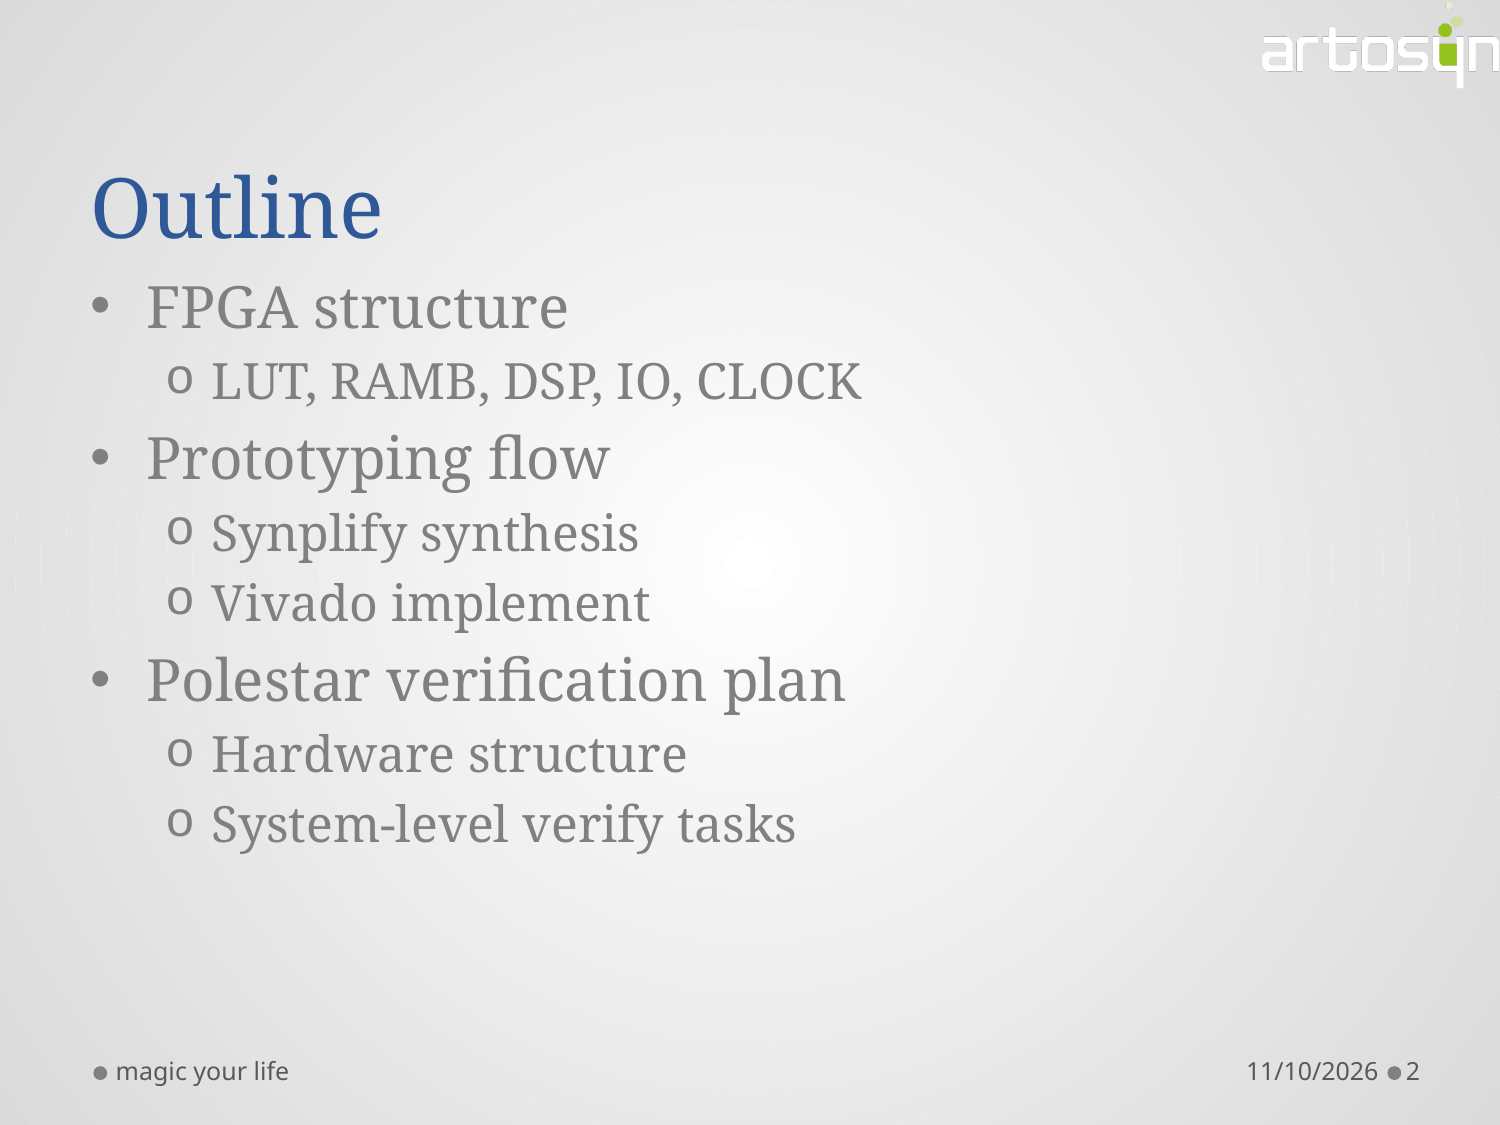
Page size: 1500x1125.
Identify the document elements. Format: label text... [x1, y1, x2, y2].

picture [1425, 2, 1499, 91]
title Outline [75, 0, 1425, 262]
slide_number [1043, 1042, 1386, 1103]
list FPGA structure LUT, RAMB, DSP, IO, CLOCK Prototyping flow Synplify synthesis Vivado implement Polestar verification plan Hardware structure System-level verify tasks [75, 262, 1425, 1005]
slide_number 2 [1401, 1042, 1494, 1103]
footer magic your life [108, 1042, 576, 1103]
